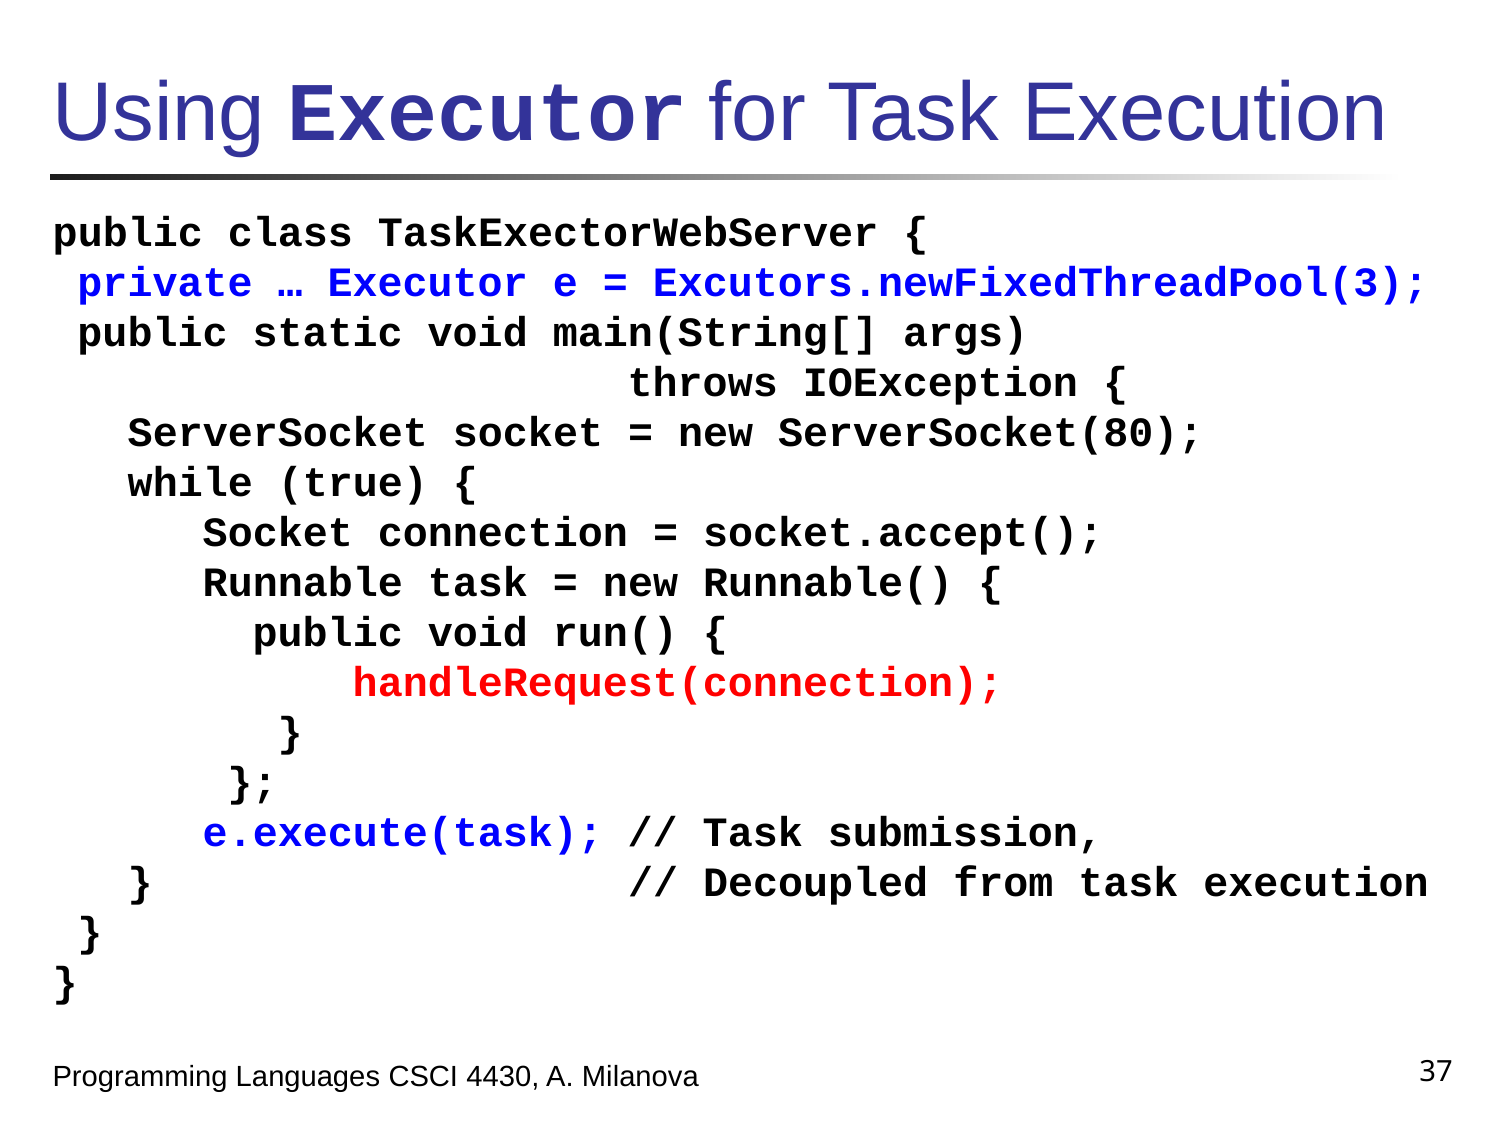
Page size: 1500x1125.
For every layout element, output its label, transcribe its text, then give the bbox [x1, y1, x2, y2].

title Using Executor for Task Execution [37, 0, 1466, 165]
footer Programming Languages CSCI 4430, A. Milanova [37, 1025, 813, 1100]
slide_number 37 [1155, 1063, 1468, 1100]
text_box public class TaskExectorWebServer { private … Executor e = Excutors.newFixedThreadPool(3); public static void main(String[] args) throws IOException { ServerSocket socket = new ServerSocket(80); while (true) { Socket connection = socket.accept(); Runnable task = new Runnable() { public void run() { handleRequest(connection); } }; e.execute(task); // Task submission, } // Decoupled from task execution } } [37, 197, 1488, 1063]
